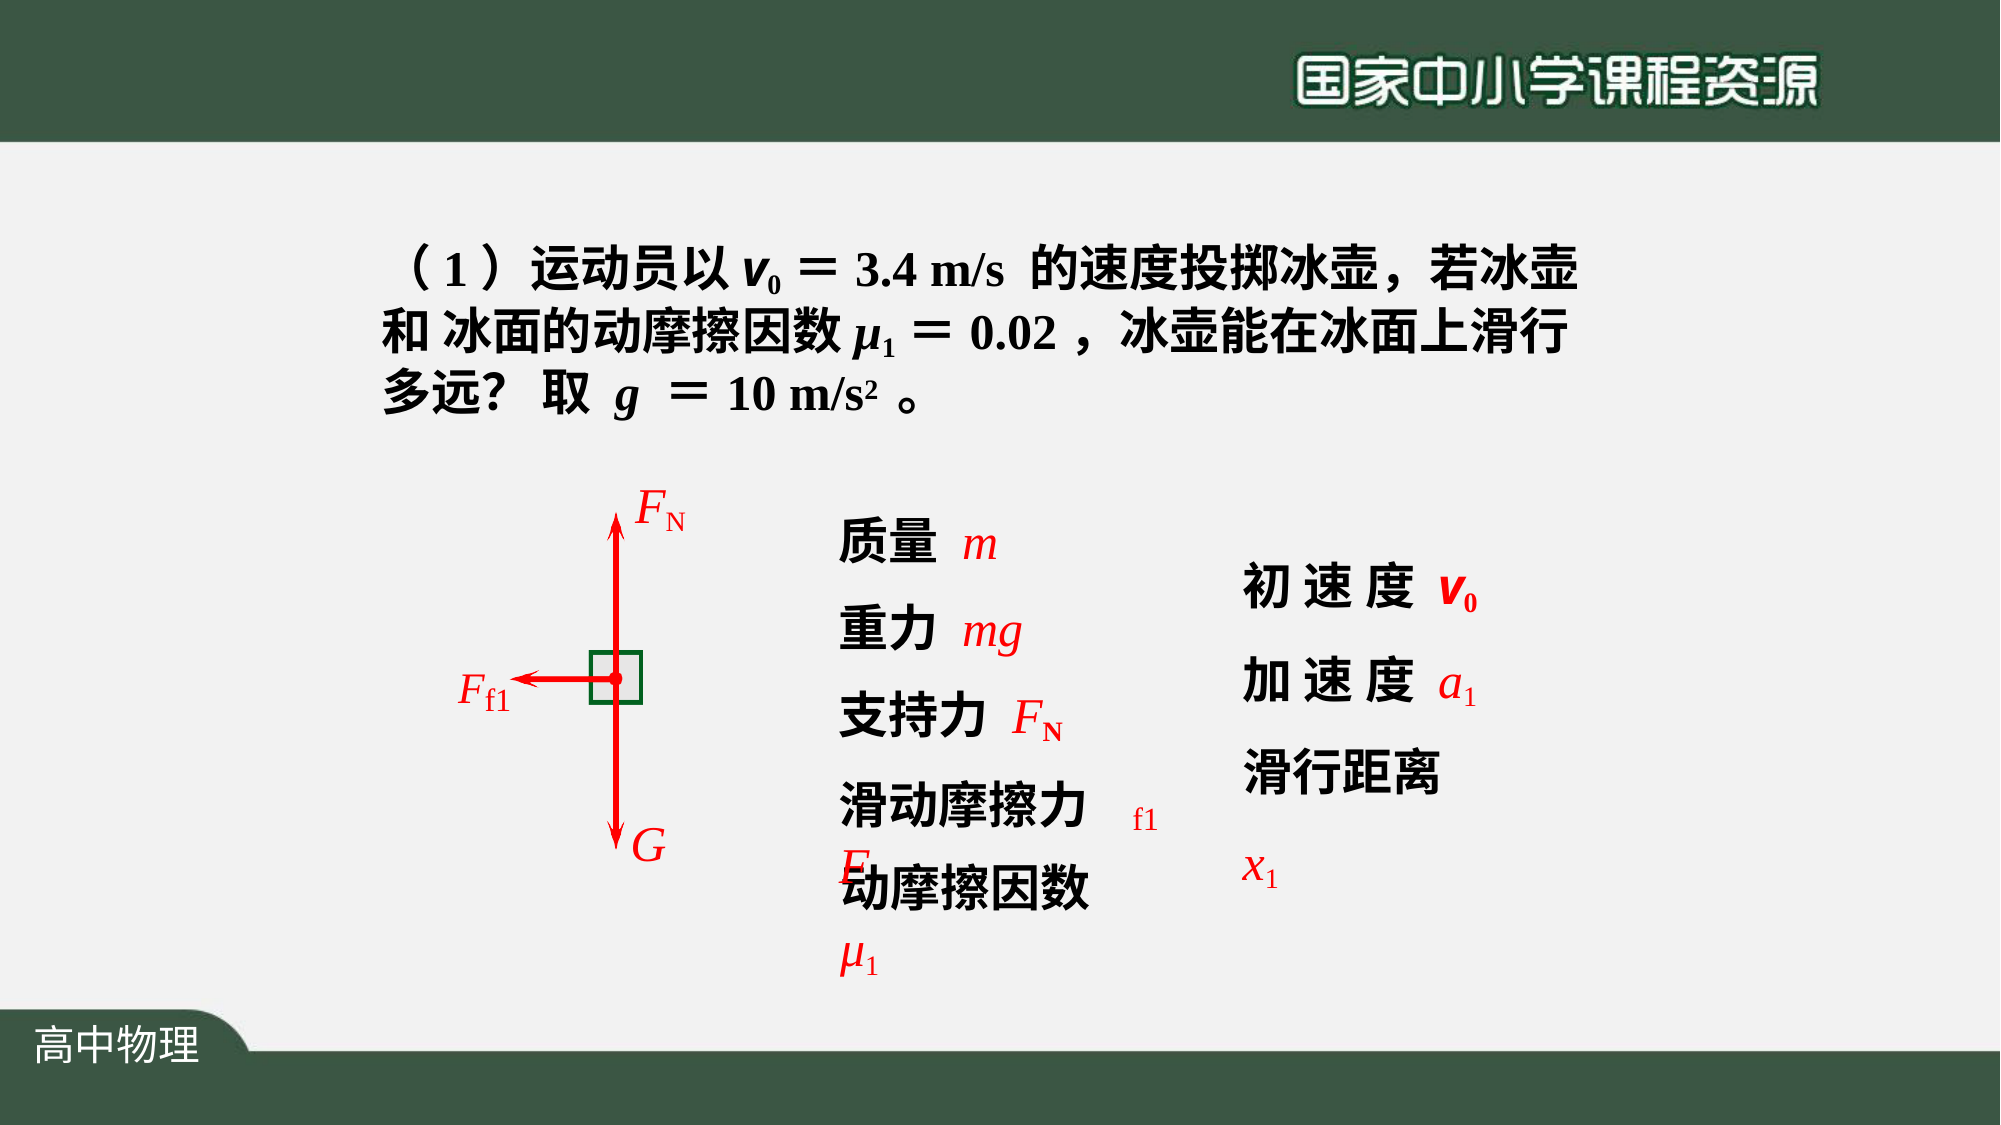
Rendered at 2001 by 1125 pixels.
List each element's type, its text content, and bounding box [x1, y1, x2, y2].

text_box G [628, 809, 669, 872]
text_box 初 速 度 v0 加 速 度 a1 滑行距离 x1 [1240, 522, 1496, 894]
text_box 动摩擦因数 μ1 [838, 854, 1147, 981]
text_box 质量 m 重力 mg 支持力 FN 滑动摩擦力 F [836, 480, 1135, 894]
text_box f1 [1130, 795, 1162, 837]
text_box Ff1 [456, 634, 518, 727]
picture [0, 0, 2000, 1125]
text_box FN [633, 471, 692, 538]
title （1）运动员以v0＝3.4 m/s 的速度投掷冰壶，若冰壶和 冰面的动摩擦因数μ1＝0.02，冰壶能在冰面上滑行多远？ 取 g ＝10 m/s2 。 [378, 233, 1617, 425]
footer 高中物理 [31, 1013, 202, 1125]
text_box [509, 511, 643, 850]
